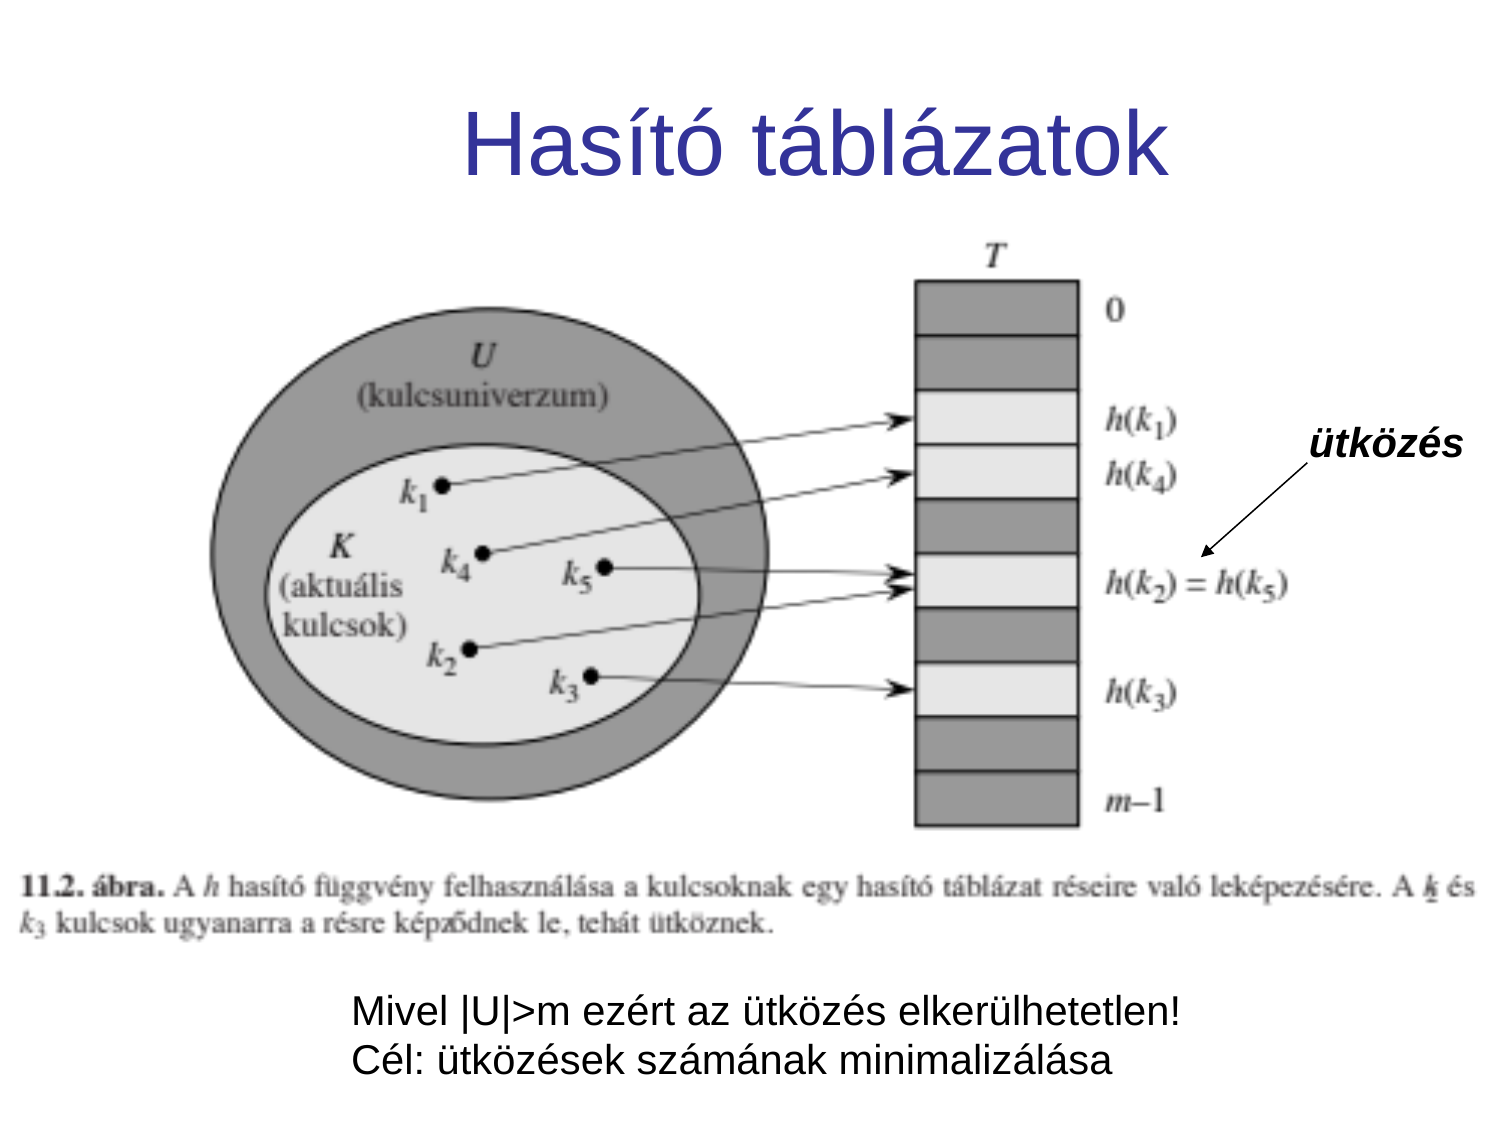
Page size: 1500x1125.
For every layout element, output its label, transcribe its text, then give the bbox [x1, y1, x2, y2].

text_box Mivel |U|>m ezért az ütközés elkerülhetetlen! Cél: ütközések számának minimalizálása [336, 975, 1197, 1091]
picture [0, 207, 1497, 965]
title Hasító táblázatok [206, 45, 1425, 206]
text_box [1200, 462, 1308, 558]
